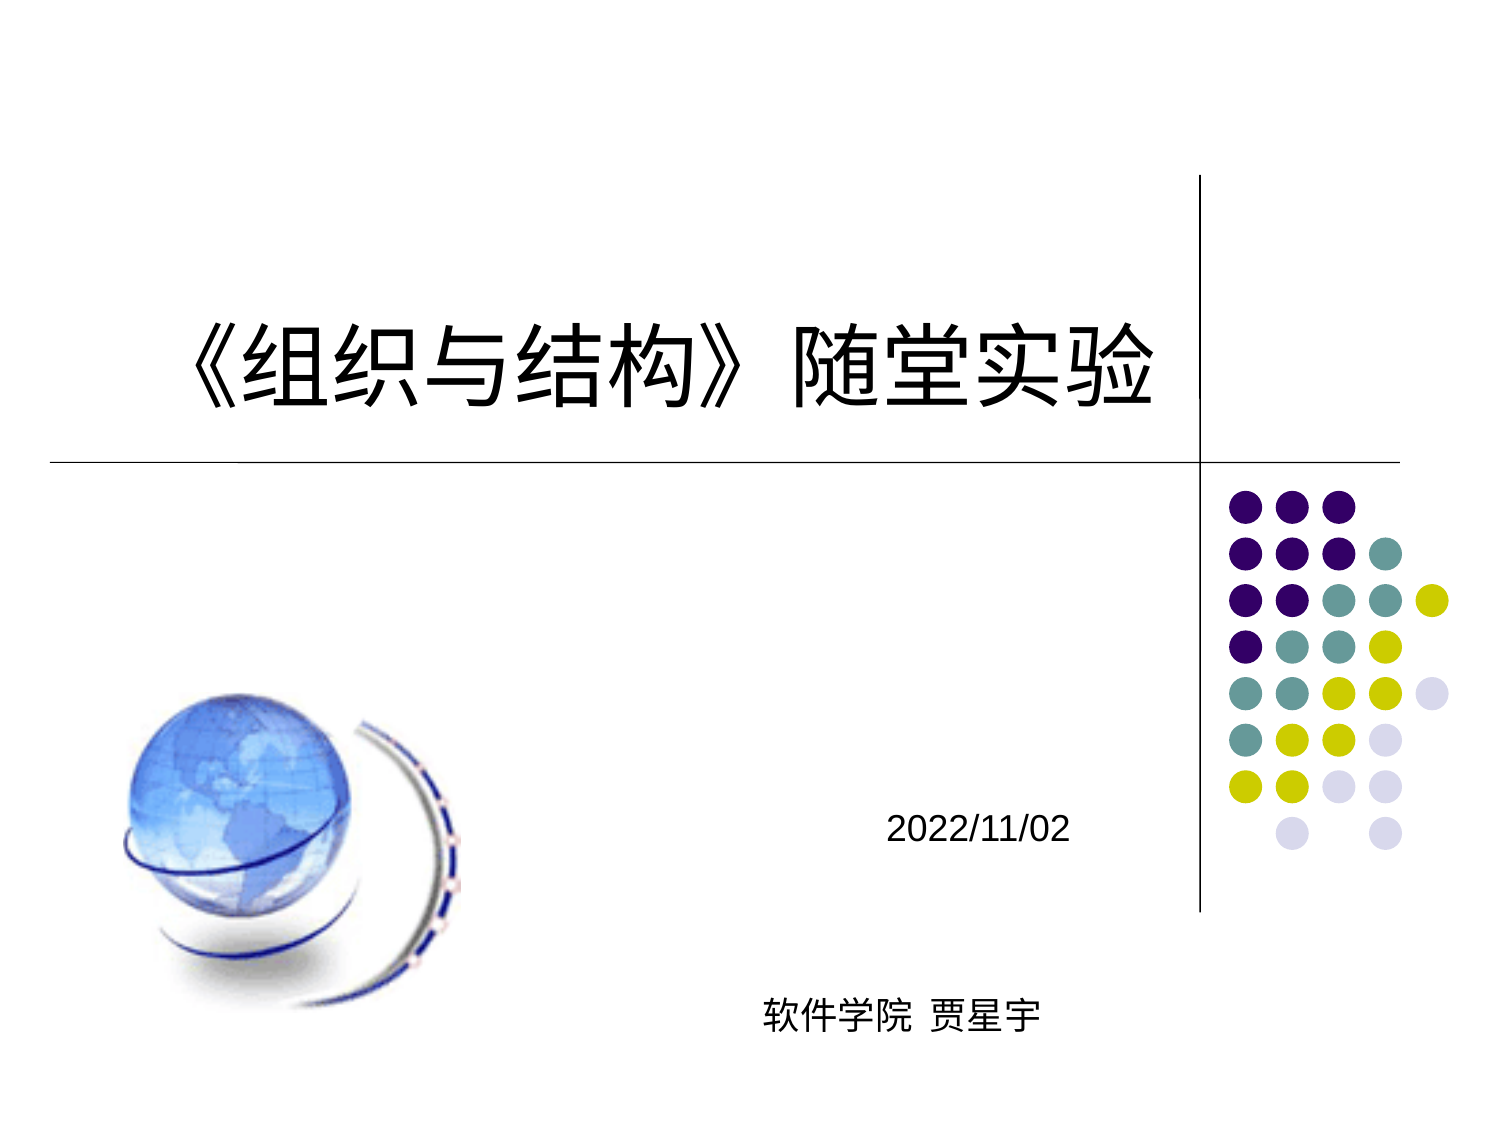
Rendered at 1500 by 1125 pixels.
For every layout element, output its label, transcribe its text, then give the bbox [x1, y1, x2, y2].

picture [123, 691, 461, 1013]
title 《组织与结构》随堂实验 [23, 207, 1173, 427]
text_box 2022/11/02 [820, 796, 1137, 857]
text_box 软件学院 贾星宇 [609, 984, 1196, 1045]
